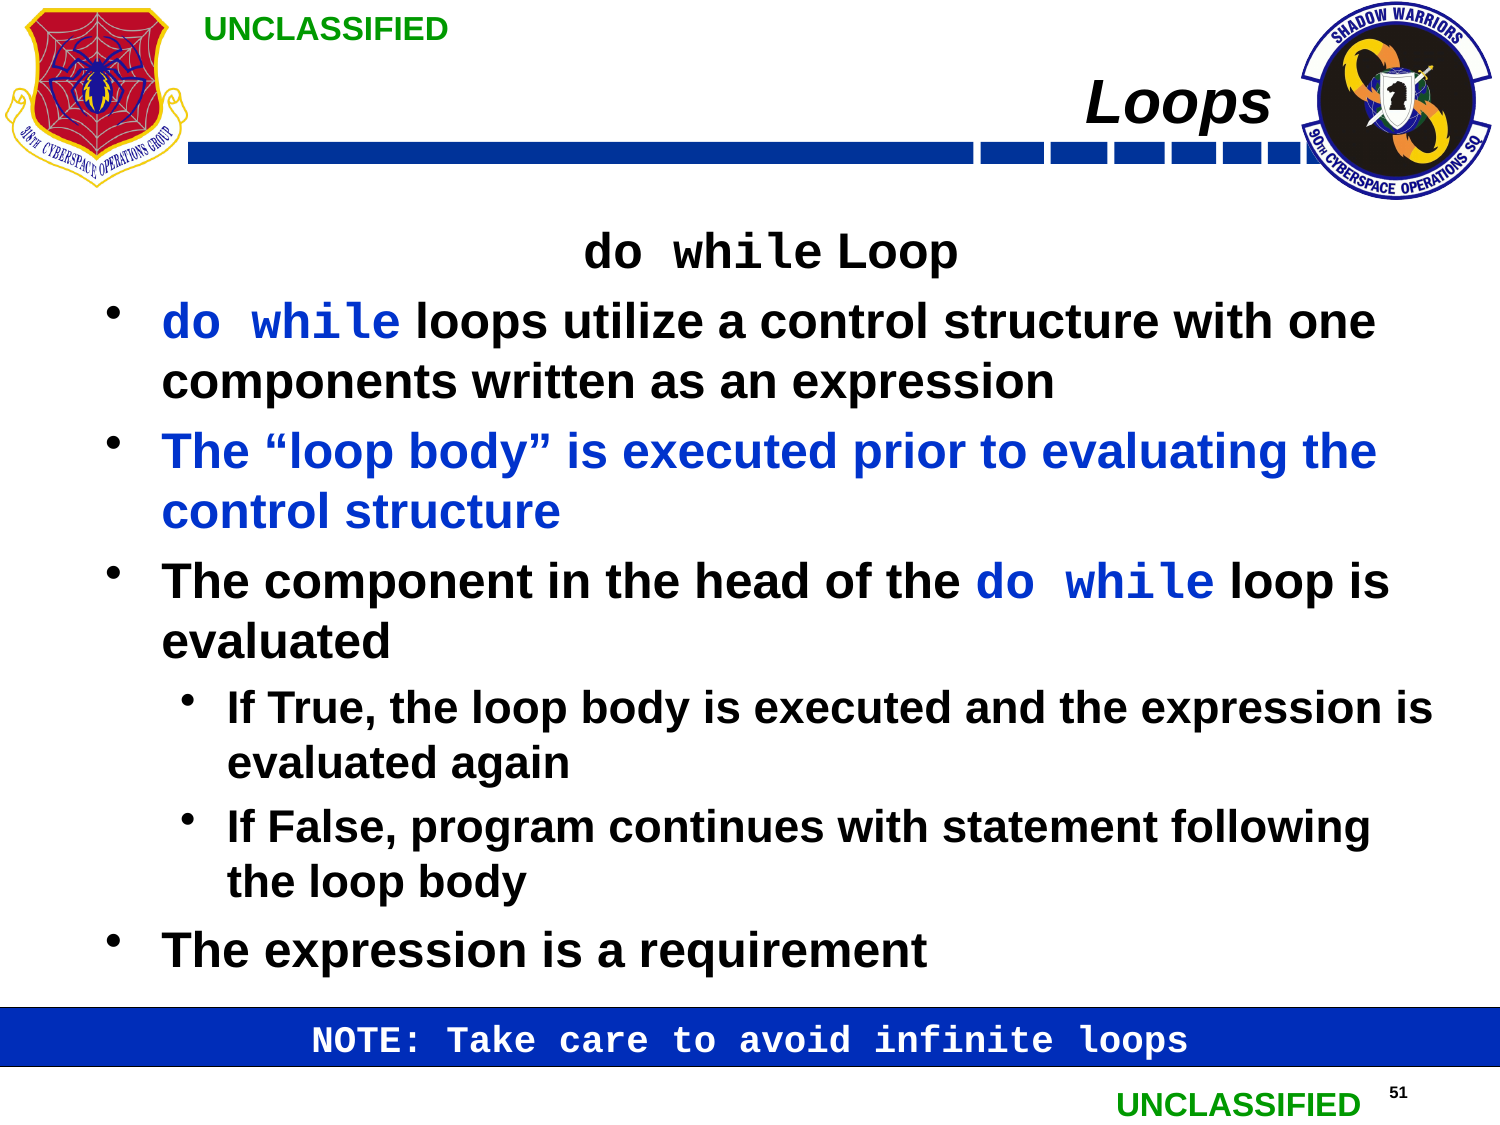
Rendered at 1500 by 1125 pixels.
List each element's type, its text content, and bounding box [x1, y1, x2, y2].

text_box NOTE: Take care to avoid infinite loops [0, 1007, 1500, 1067]
picture [5, 8, 188, 188]
picture [1300, 1, 1493, 200]
title Loops [249, 51, 1288, 142]
list do while Loop do while loops utilize a control structure with one components written as an expression The “loop body” is executed prior to evaluating the control structure The component in the head of the do while loop is evaluated If True, the loop body is executed and the expression is evaluated again If False, program continues with statement following the loop body The expression is a requirement [90, 211, 1453, 989]
